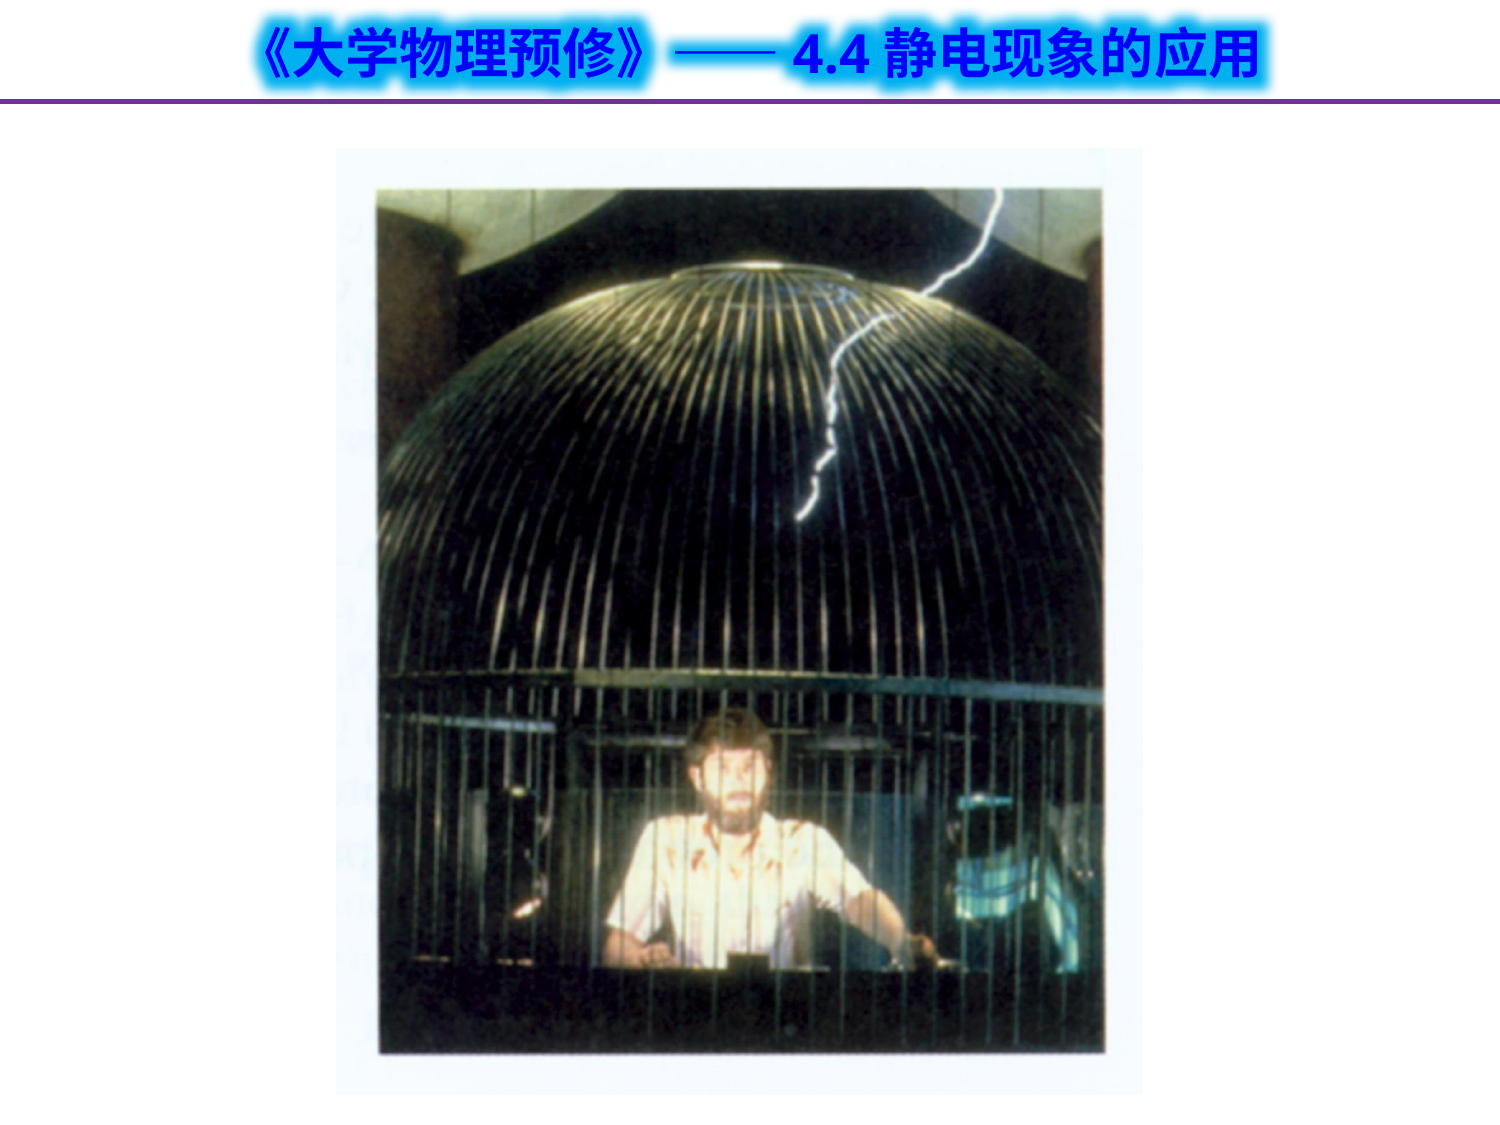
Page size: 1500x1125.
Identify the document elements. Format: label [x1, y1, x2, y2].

picture [336, 148, 1143, 1095]
